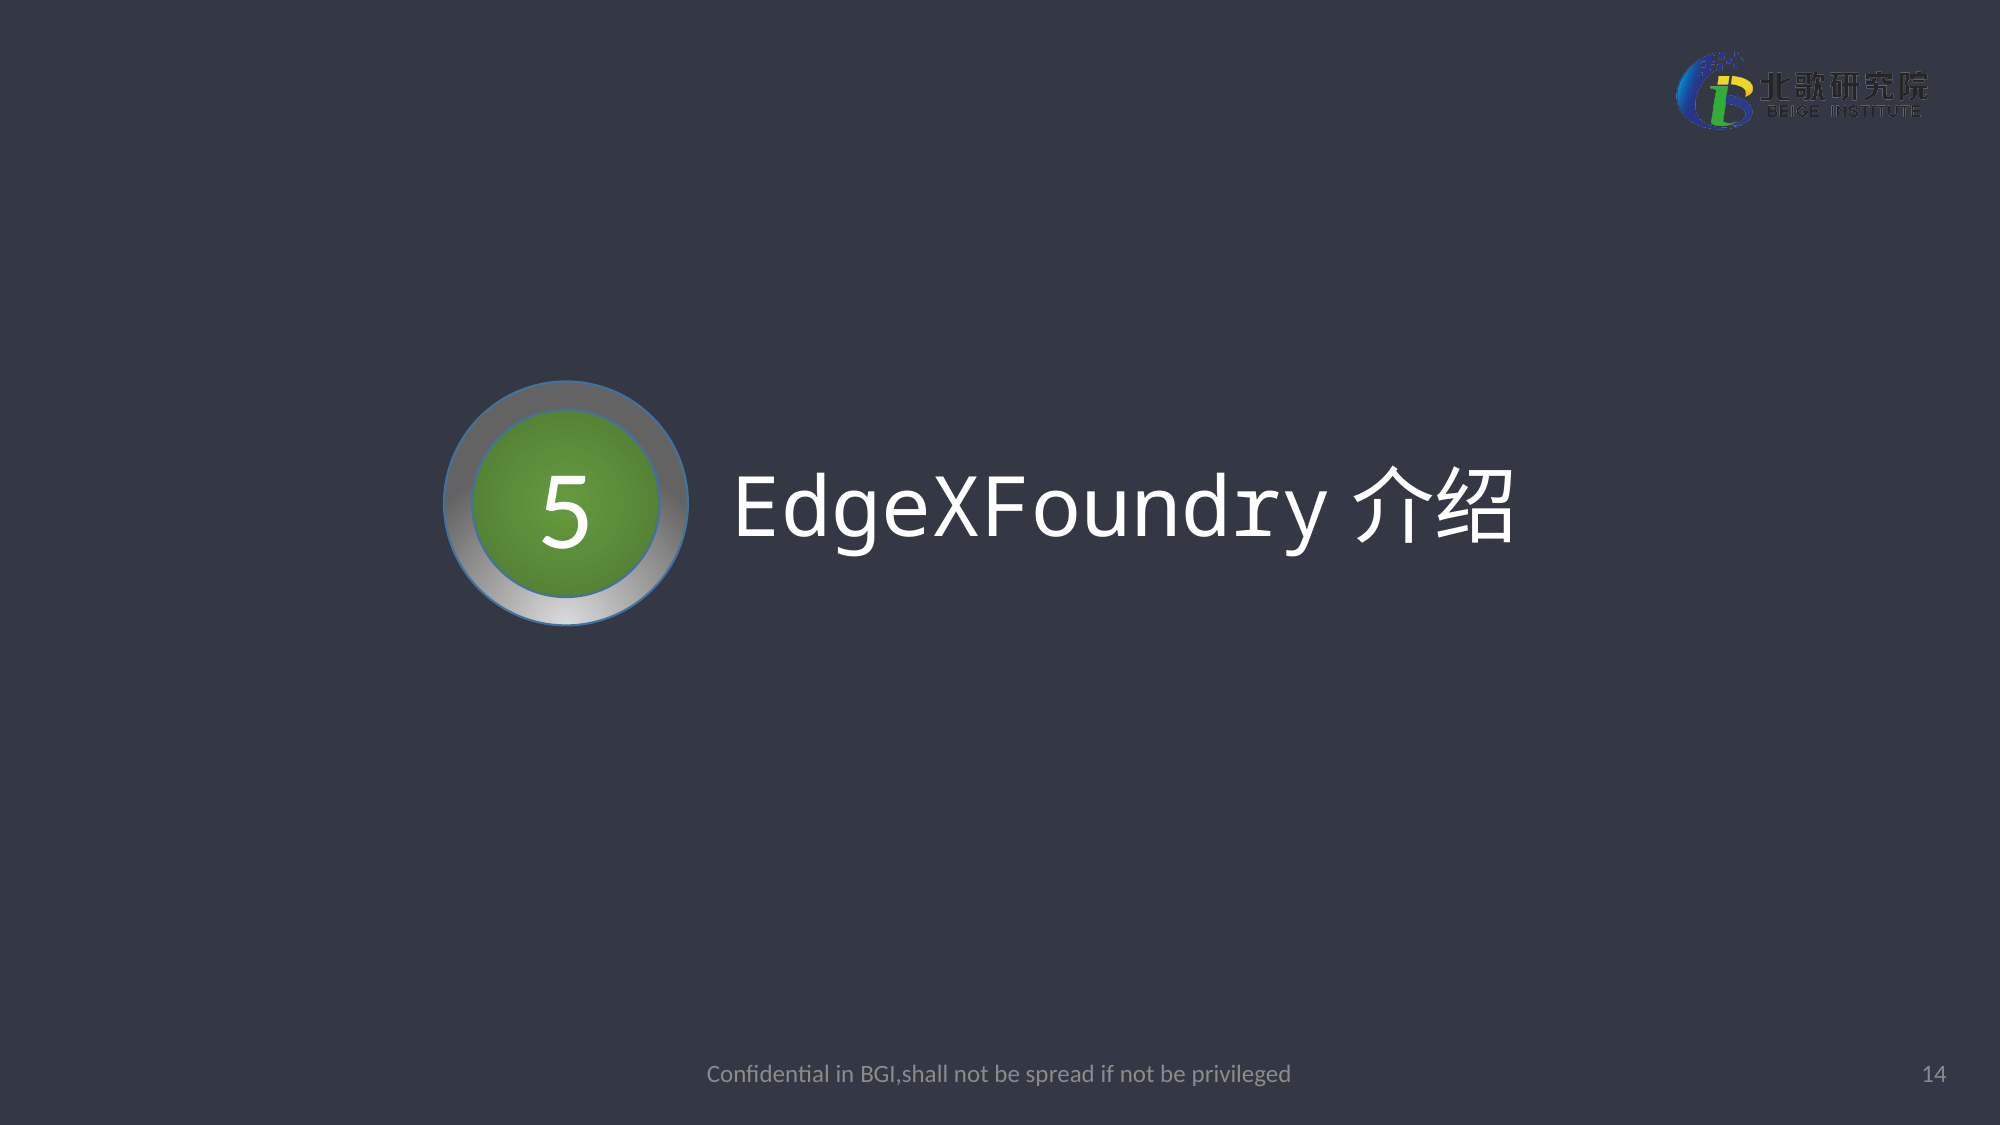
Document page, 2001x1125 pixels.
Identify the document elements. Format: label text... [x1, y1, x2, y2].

footer Confidential in BGI,shall not be spread if not be privileged [662, 1042, 1338, 1103]
slide_number 14 [1511, 1042, 1962, 1103]
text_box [443, 381, 688, 626]
text_box EdgeXFoundry介绍 [716, 445, 1737, 561]
picture [1650, 32, 1928, 150]
